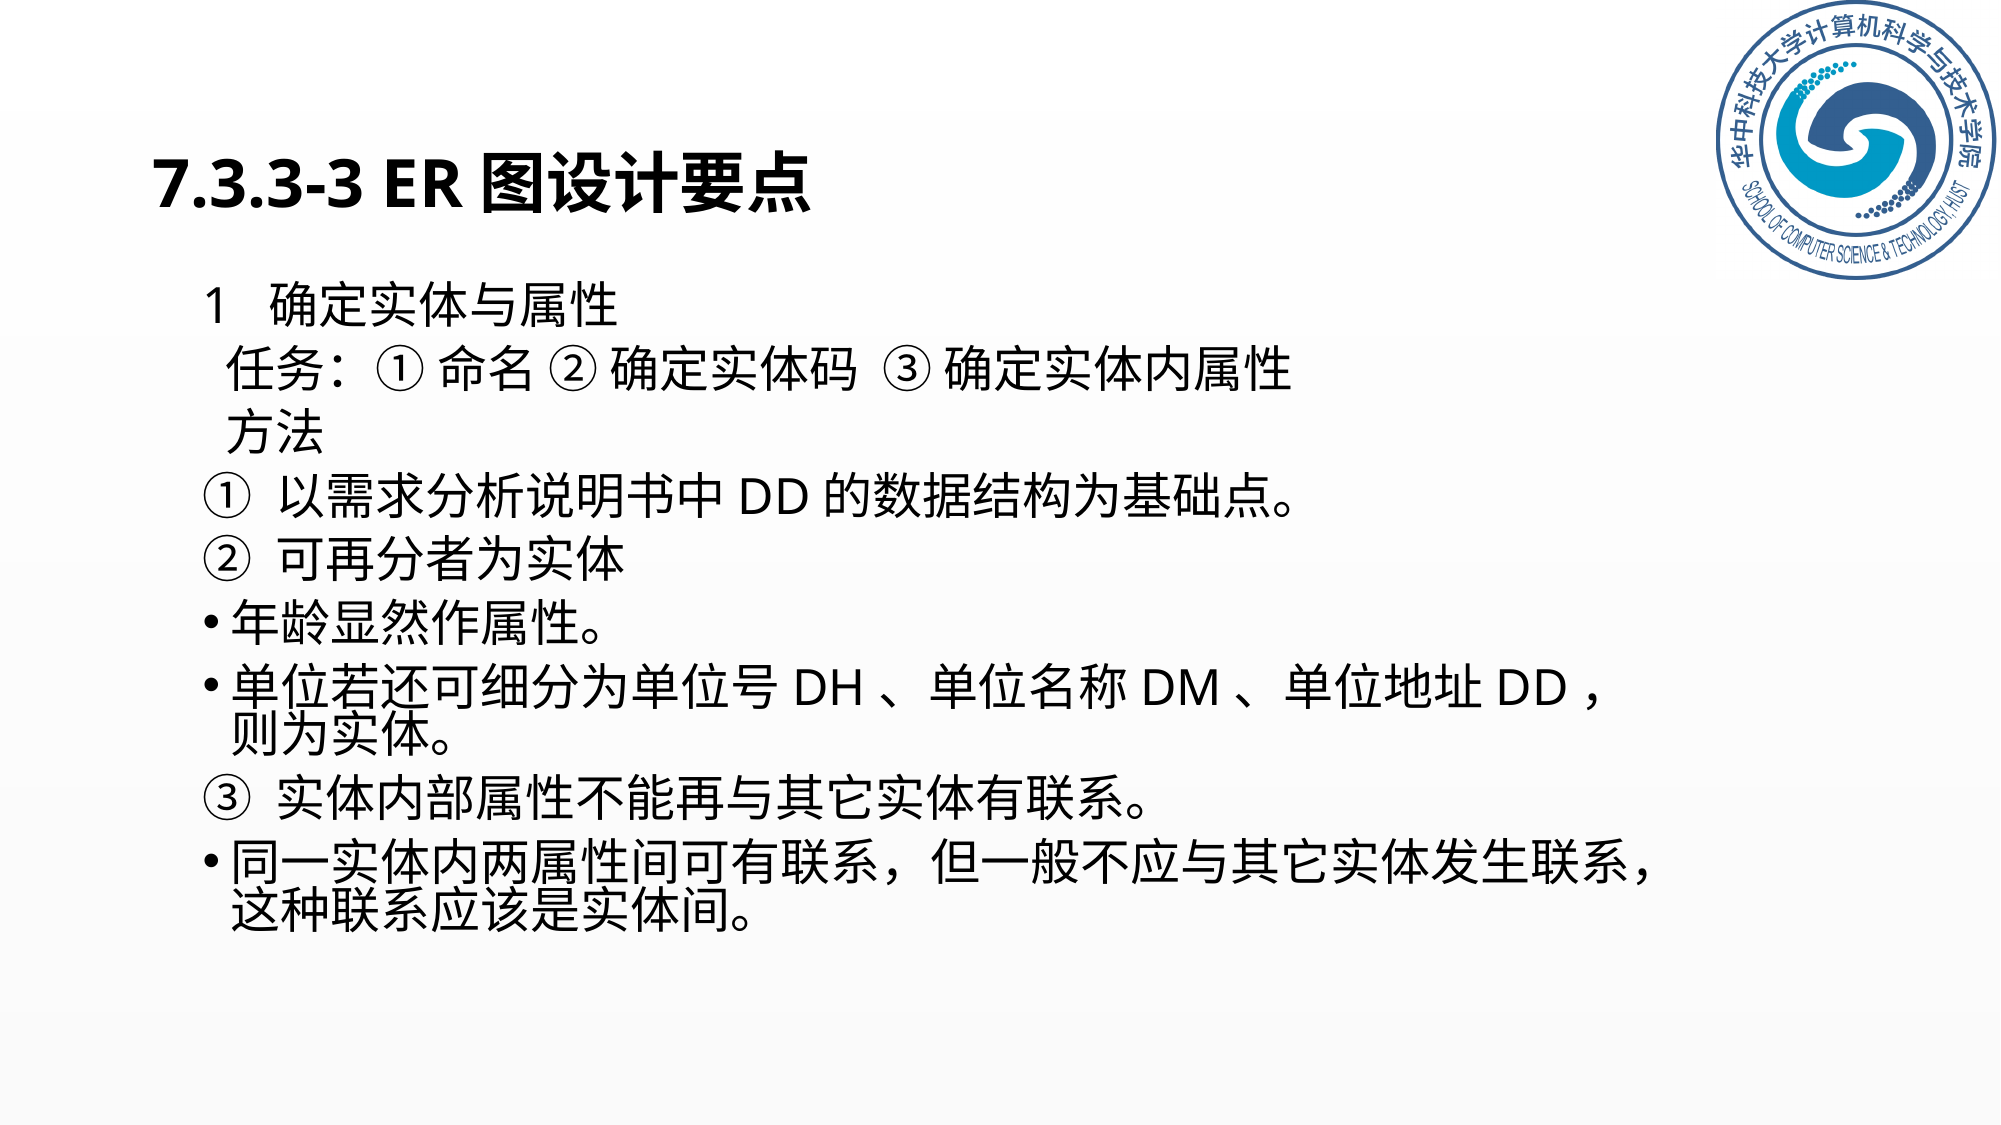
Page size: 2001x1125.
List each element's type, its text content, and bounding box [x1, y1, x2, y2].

picture [1716, 0, 1999, 280]
list 1 确定实体与属性 任务：① 命名 ② 确定实体码 ③ 确定实体内属性 方法 ① 以需求分析说明书中DD的数据结构为基础点。 ② 可再分者为实体 年龄显然作属性。 单位若还可细分为单位号DH、单位名称DM、单位地址DD，则为实体。 ③ 实体内部属性不能再与其它实体有联系。 同一实体内两属性间可有联系，但一般不应与其它实体发生联系，这种联系应该是实体间。 [187, 277, 1663, 1113]
title 7.3.3-3 ER图设计要点 [137, 87, 1413, 230]
